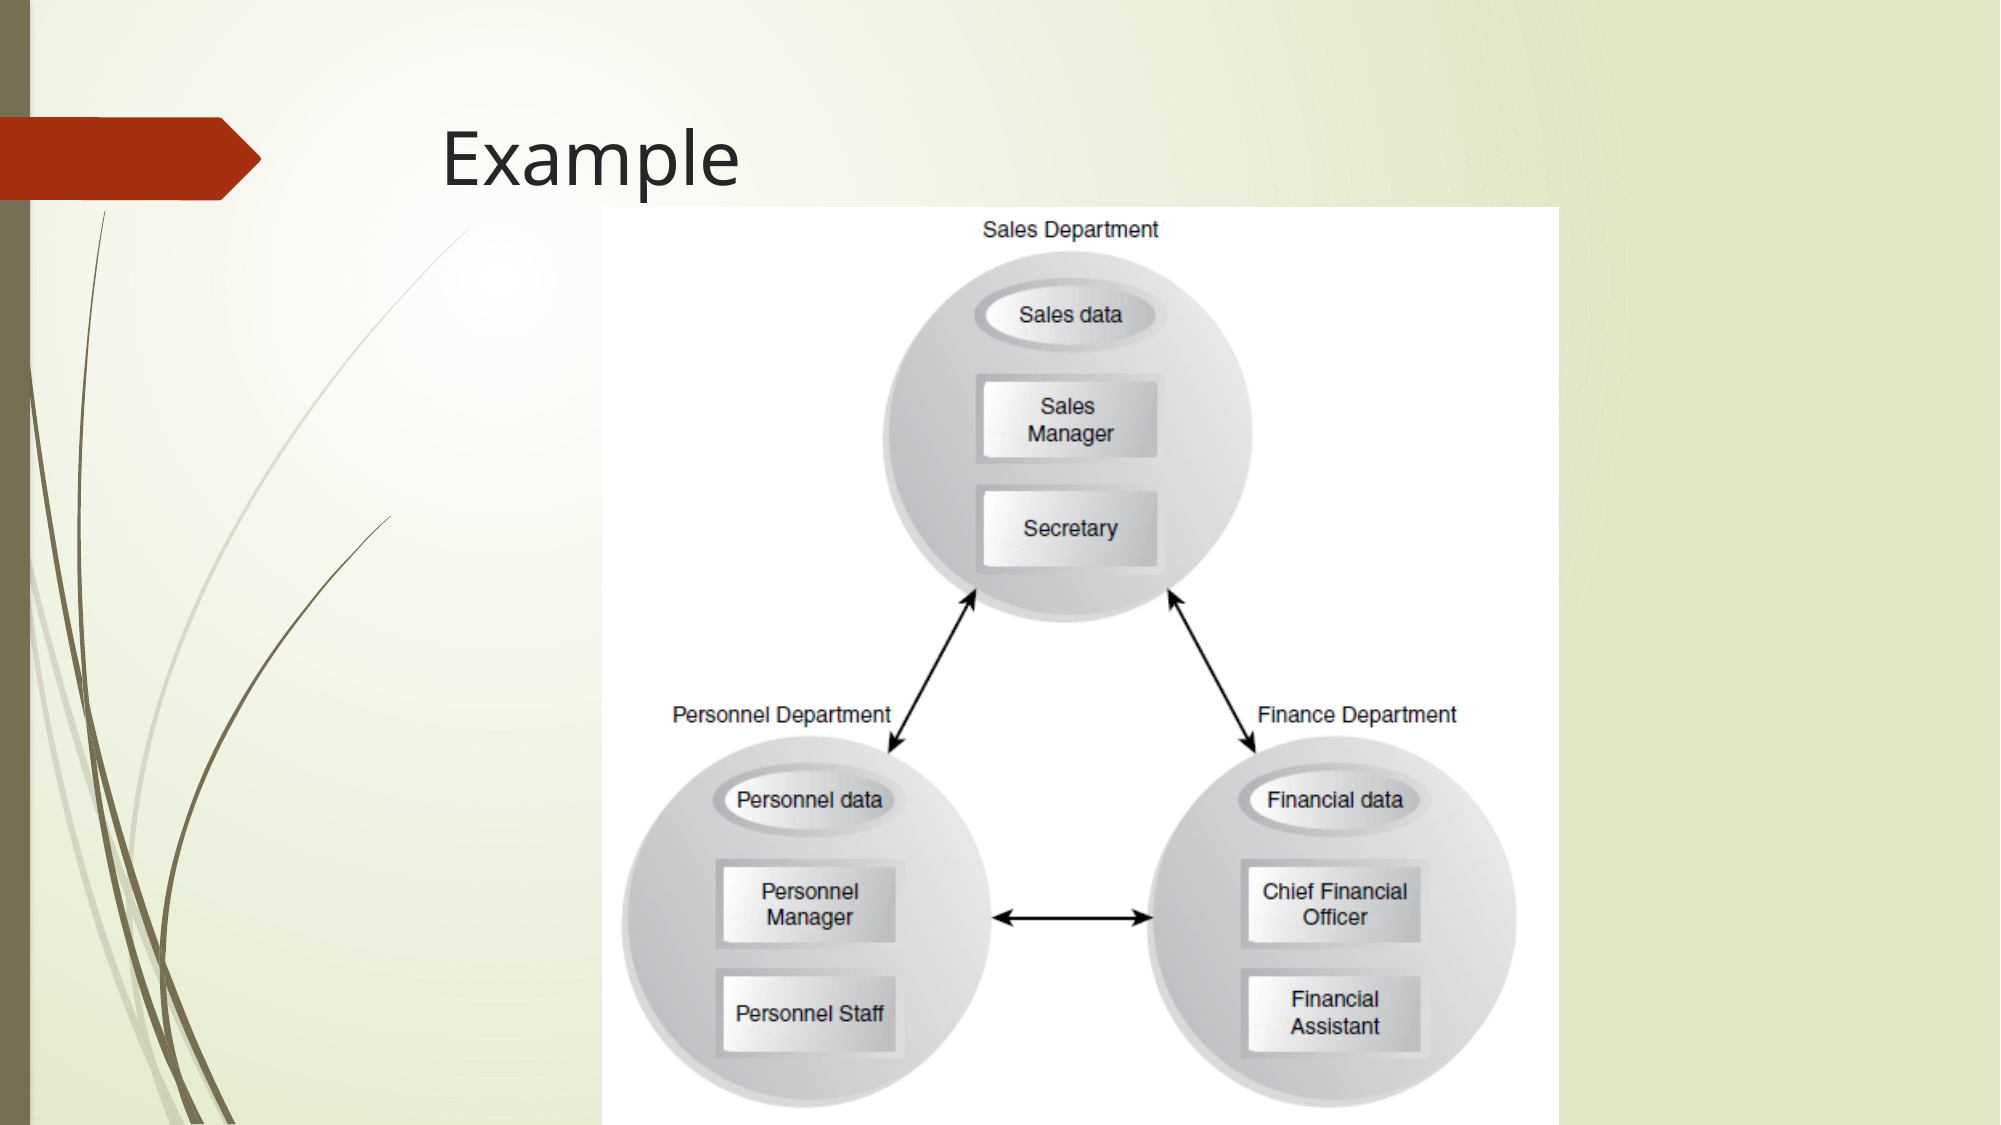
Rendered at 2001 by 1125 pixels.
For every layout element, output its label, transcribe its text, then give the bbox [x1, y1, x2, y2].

title Example [425, 102, 1888, 313]
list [601, 207, 1559, 1125]
